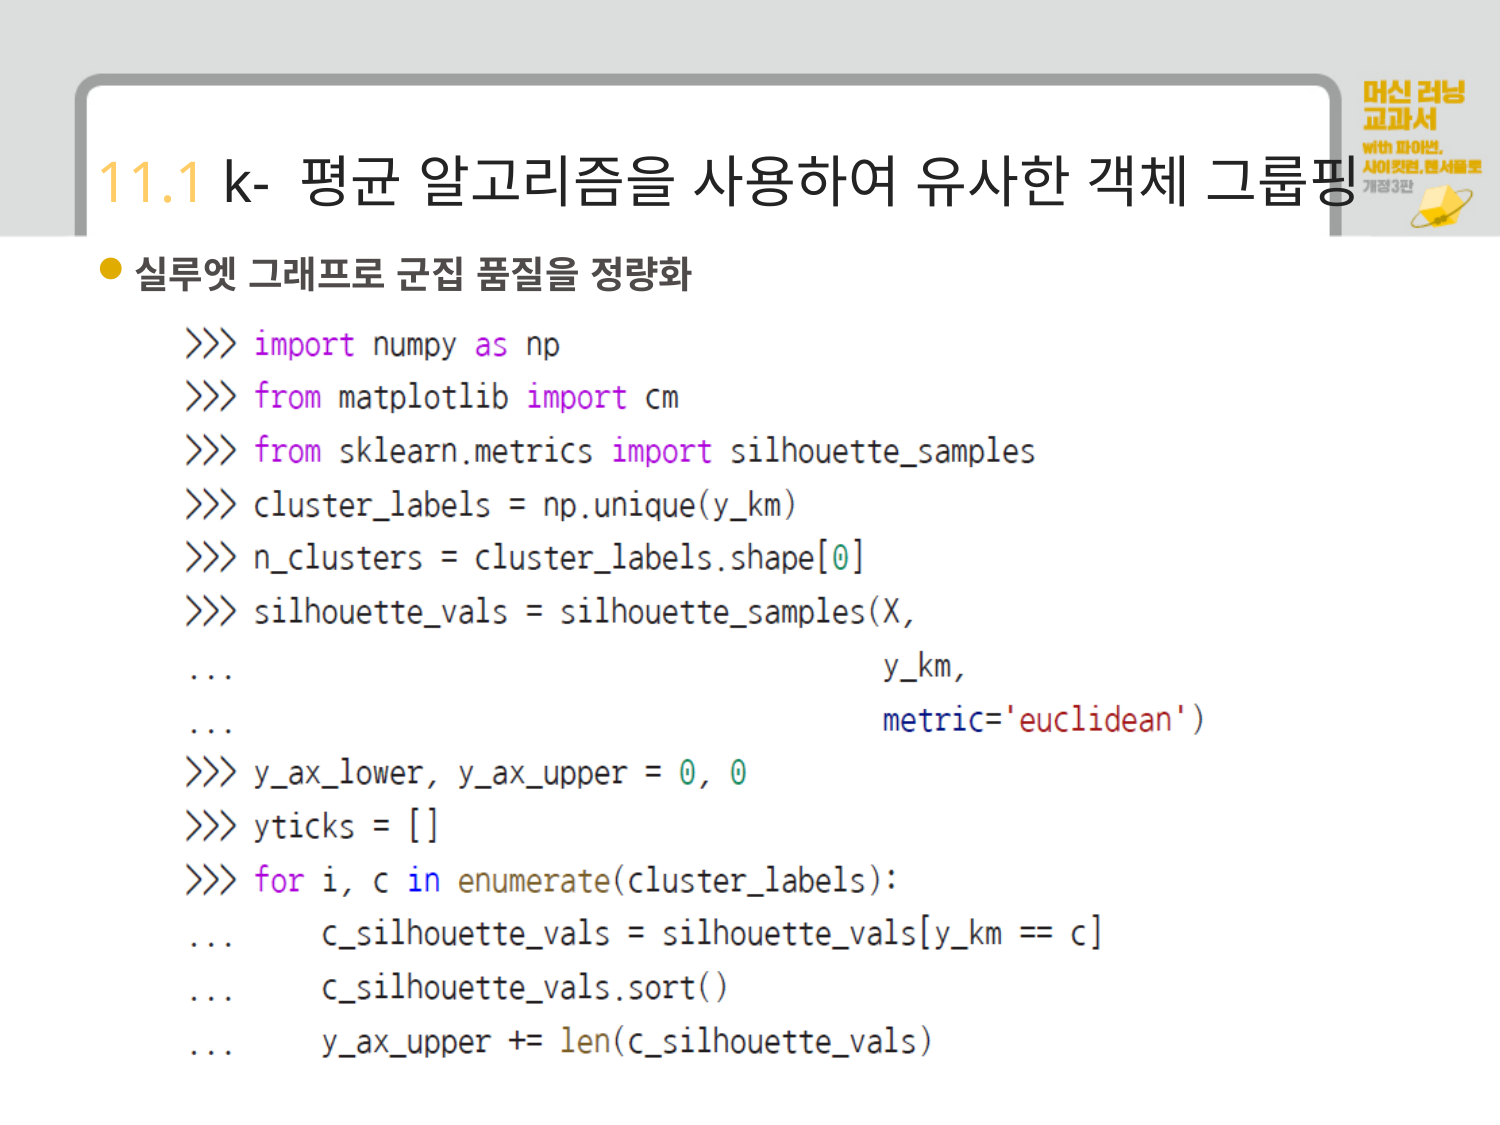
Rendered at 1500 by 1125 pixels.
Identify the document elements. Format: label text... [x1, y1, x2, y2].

title 11.1 k- 평균 알고리즘을 사용하여 유사한 객체 그룹핑 [81, 90, 1412, 222]
list 실루엣 그래프로 군집 품질을 정량화 [81, 239, 1412, 1054]
picture [0, 0, 1500, 1125]
